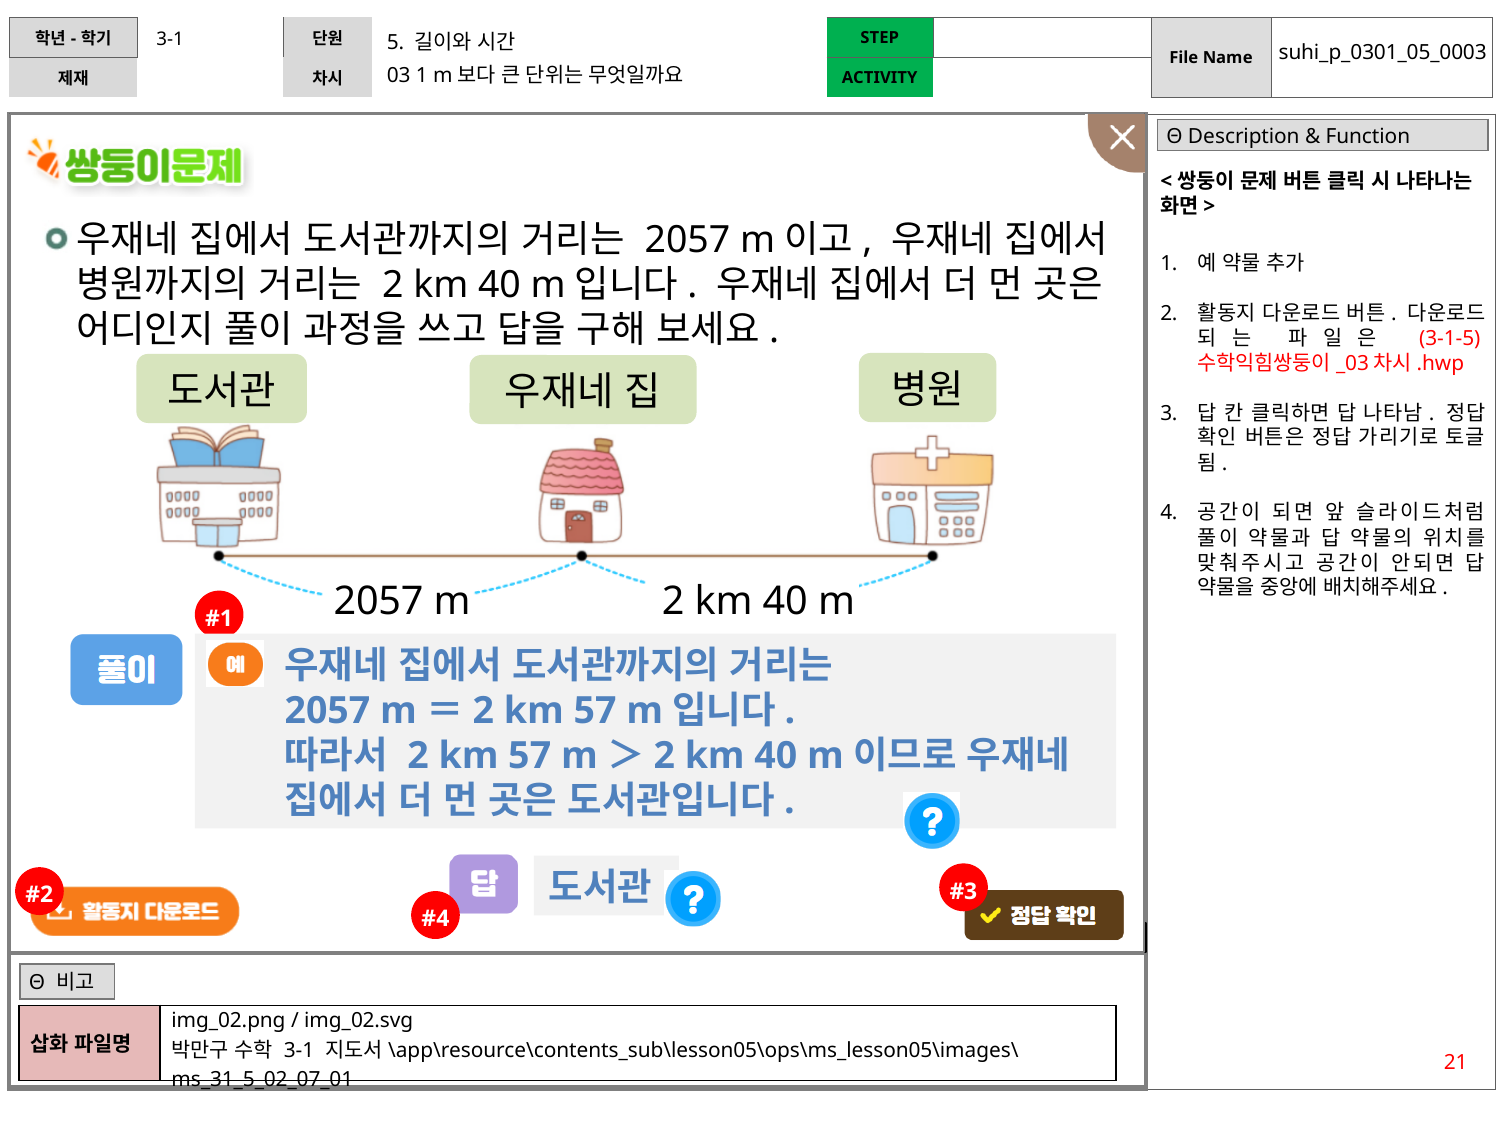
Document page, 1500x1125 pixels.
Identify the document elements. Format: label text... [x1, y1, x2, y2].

picture [902, 792, 960, 850]
text_box 5. 길이와 시간 [372, 21, 715, 54]
text_box 병원 [858, 352, 997, 415]
text_box 03 1 m보다 큰 단위는 무엇일까요 [372, 54, 756, 96]
text_box #3 [937, 861, 990, 913]
text_box <쌍둥이 문제 버튼 클릭 시 나타나는 화면> 예 약물 추가 활동지 다운로드 버튼. 다운로드 되는 파일은 (3-1-5)수학익힘쌍둥이_03차시.hwp 답 칸 클릭하면 답 나타남. 정답 확인 버튼은 정답 가리기로 토글 됨. 공간이 되면 앞 슬라이드처럼 풀이 약물과 답 약물의 위치를 맞춰주시고 공간이 안되면 답 약물을 중앙에 배치해주세요. [1145, 160, 1500, 638]
text_box #4 [409, 888, 460, 942]
picture [66, 416, 1001, 707]
picture [29, 884, 242, 939]
picture [963, 887, 1126, 941]
text_box 3-1 [141, 18, 284, 55]
table_header img_02.png / img_02.svg 박만구 수학 3-1 지도서\app\resource\contents_sub\lesson05\ops\ms_lesson05\images\ms_31_5_02_07_01 [161, 1006, 1115, 1080]
picture [18, 124, 255, 197]
picture [42, 220, 72, 256]
text_box 도서관 [533, 855, 679, 916]
text_box 우재네 집에서 도서관까지의 거리는 2057 m＝2 km 57 m입니다. 따라서 2 km 57 m＞2 km 40 m이므로 우재네 집에서 더 먼 곳은 도서관입니다. [194, 633, 1117, 829]
text_box [8, 111, 1146, 954]
table_header Θ Description & Function [1158, 120, 1487, 150]
text_box #2 [13, 865, 65, 913]
picture [663, 870, 721, 927]
picture [1084, 113, 1145, 173]
text_box 도서관 [136, 353, 307, 424]
table_header 삽화 파일명 [20, 1006, 159, 1080]
text_box 우재네 집에서 도서관까지의 거리는 2057 m이고, 우재네 집에서 병원까지의 거리는 2 km 40 m입니다. 우재네 집에서 더 먼 곳은 어디인지 풀이 과정을 쓰고 답을 구해 보세요. [61, 208, 1145, 358]
text_box 우재네 집 [469, 354, 697, 415]
text_box suhi_p_0301_05_0003 [1263, 30, 1500, 71]
picture [445, 851, 521, 917]
